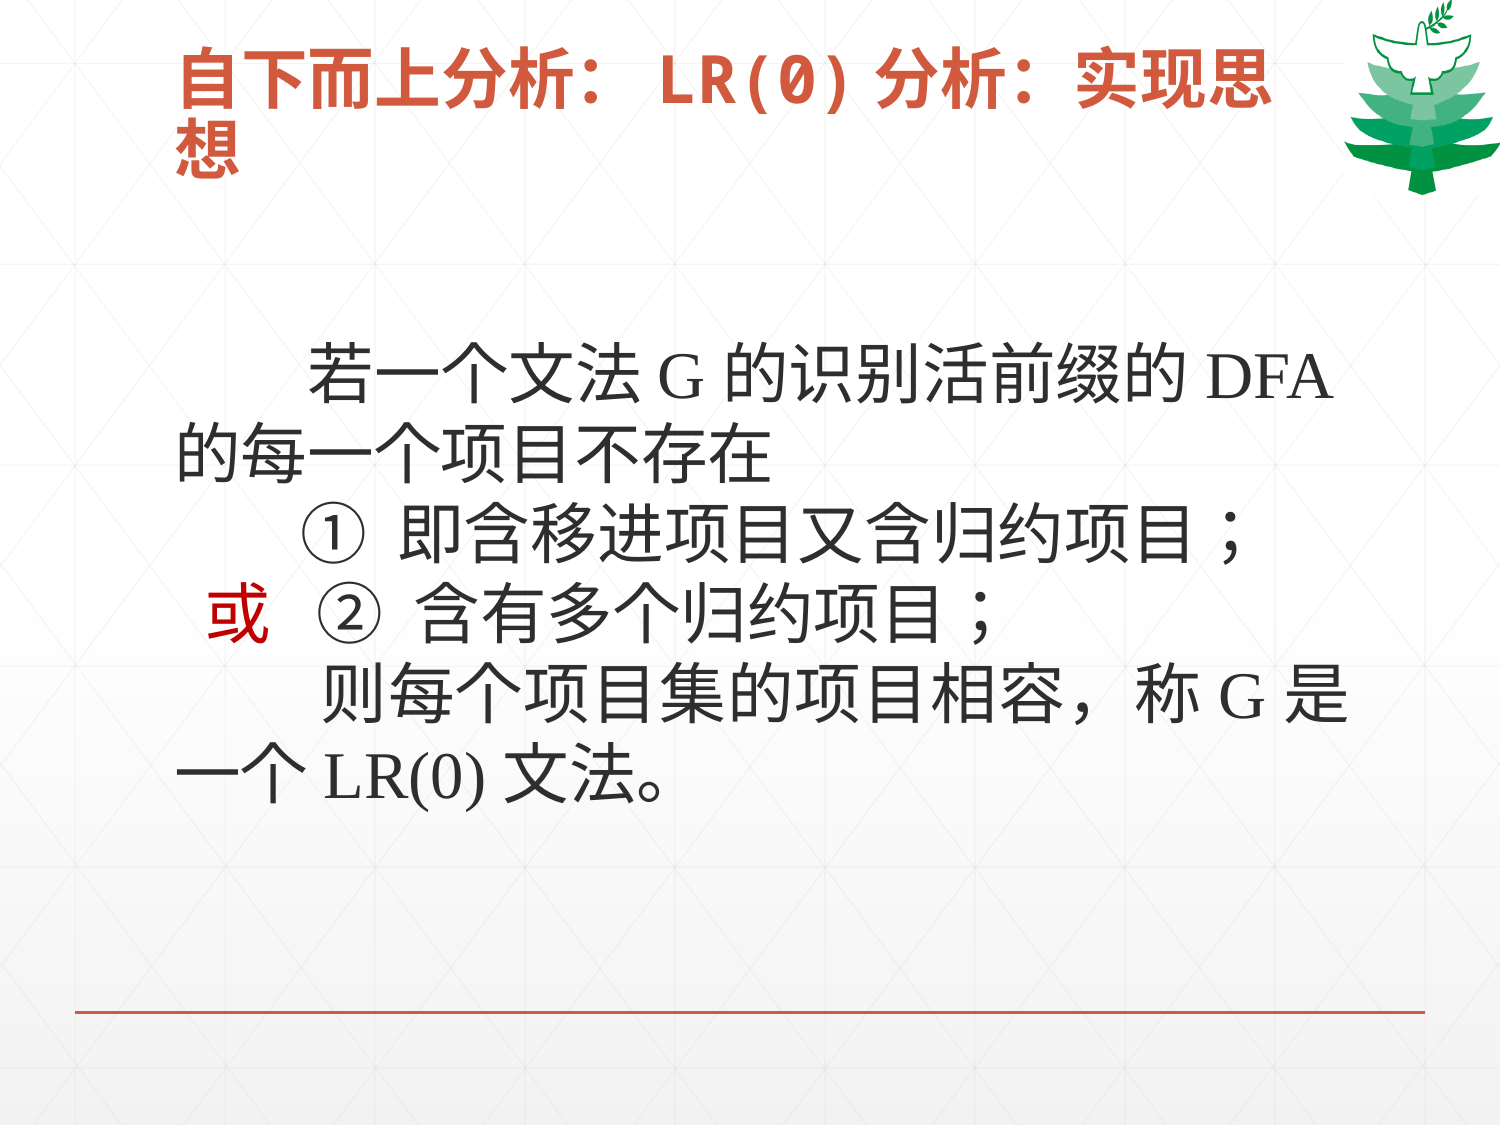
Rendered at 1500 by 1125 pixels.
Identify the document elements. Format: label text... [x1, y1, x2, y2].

picture [1344, 0, 1500, 195]
title 自下而上分析：LR(0)分析：实现思想 [159, 82, 1341, 197]
text_box 若一个文法G的识别活前缀的DFA的每一个项目不存在 ① 即含移进项目又含归约项目； 或 ② 含有多个归约项目； 则每个项目集的项目相容，称G是一个LR(0)文法。 [159, 318, 1366, 894]
